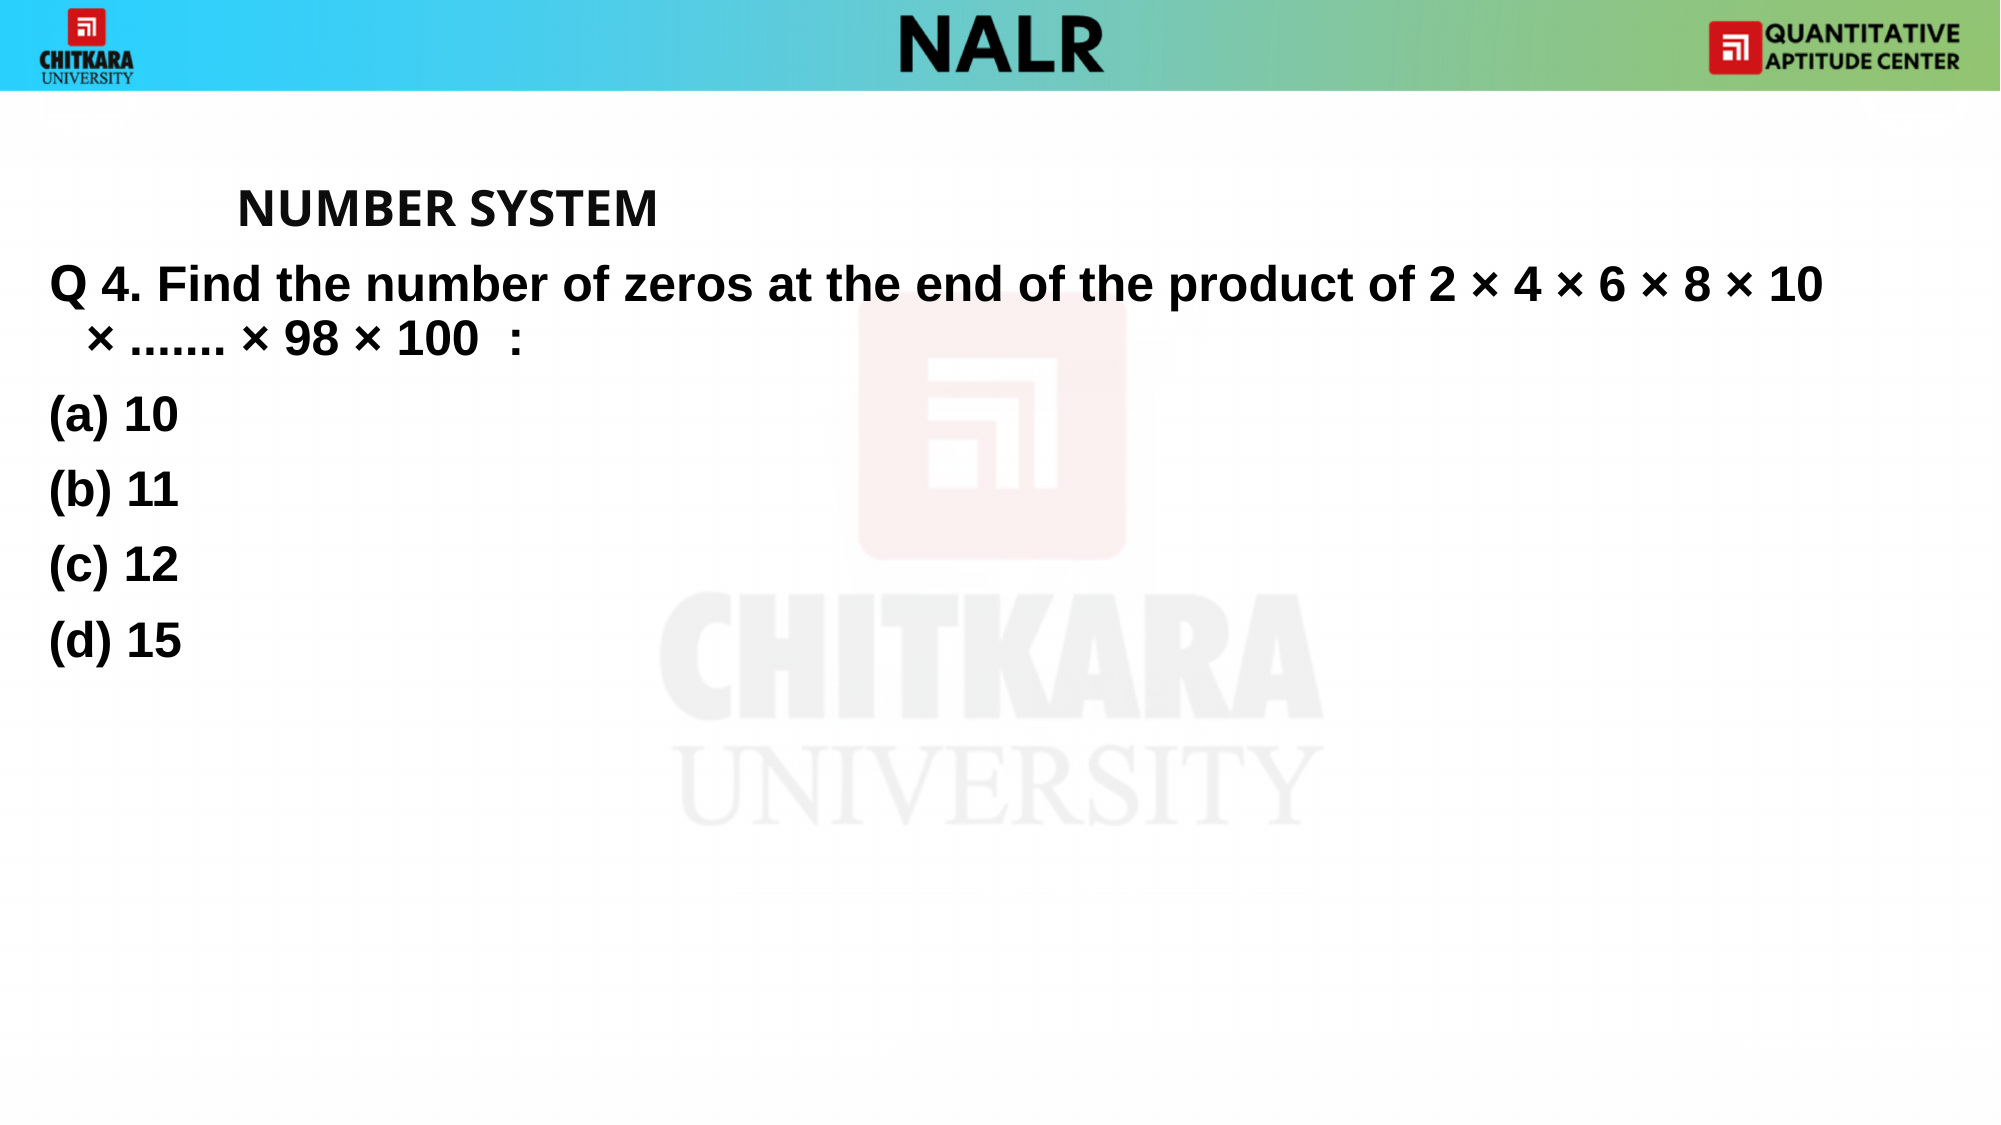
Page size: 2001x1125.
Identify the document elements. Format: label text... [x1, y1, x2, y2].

title [41, 31, 1959, 142]
text_box NUMBER SYSTEM Q 4. Find the number of zeros at the end of the product of 2 × 4 × 6 × 8 × 10 × ....... × 98 × 100 : 10 (b) 11 (c) 12 (d) 15 [33, 175, 1959, 1053]
picture [0, 0, 2000, 1125]
